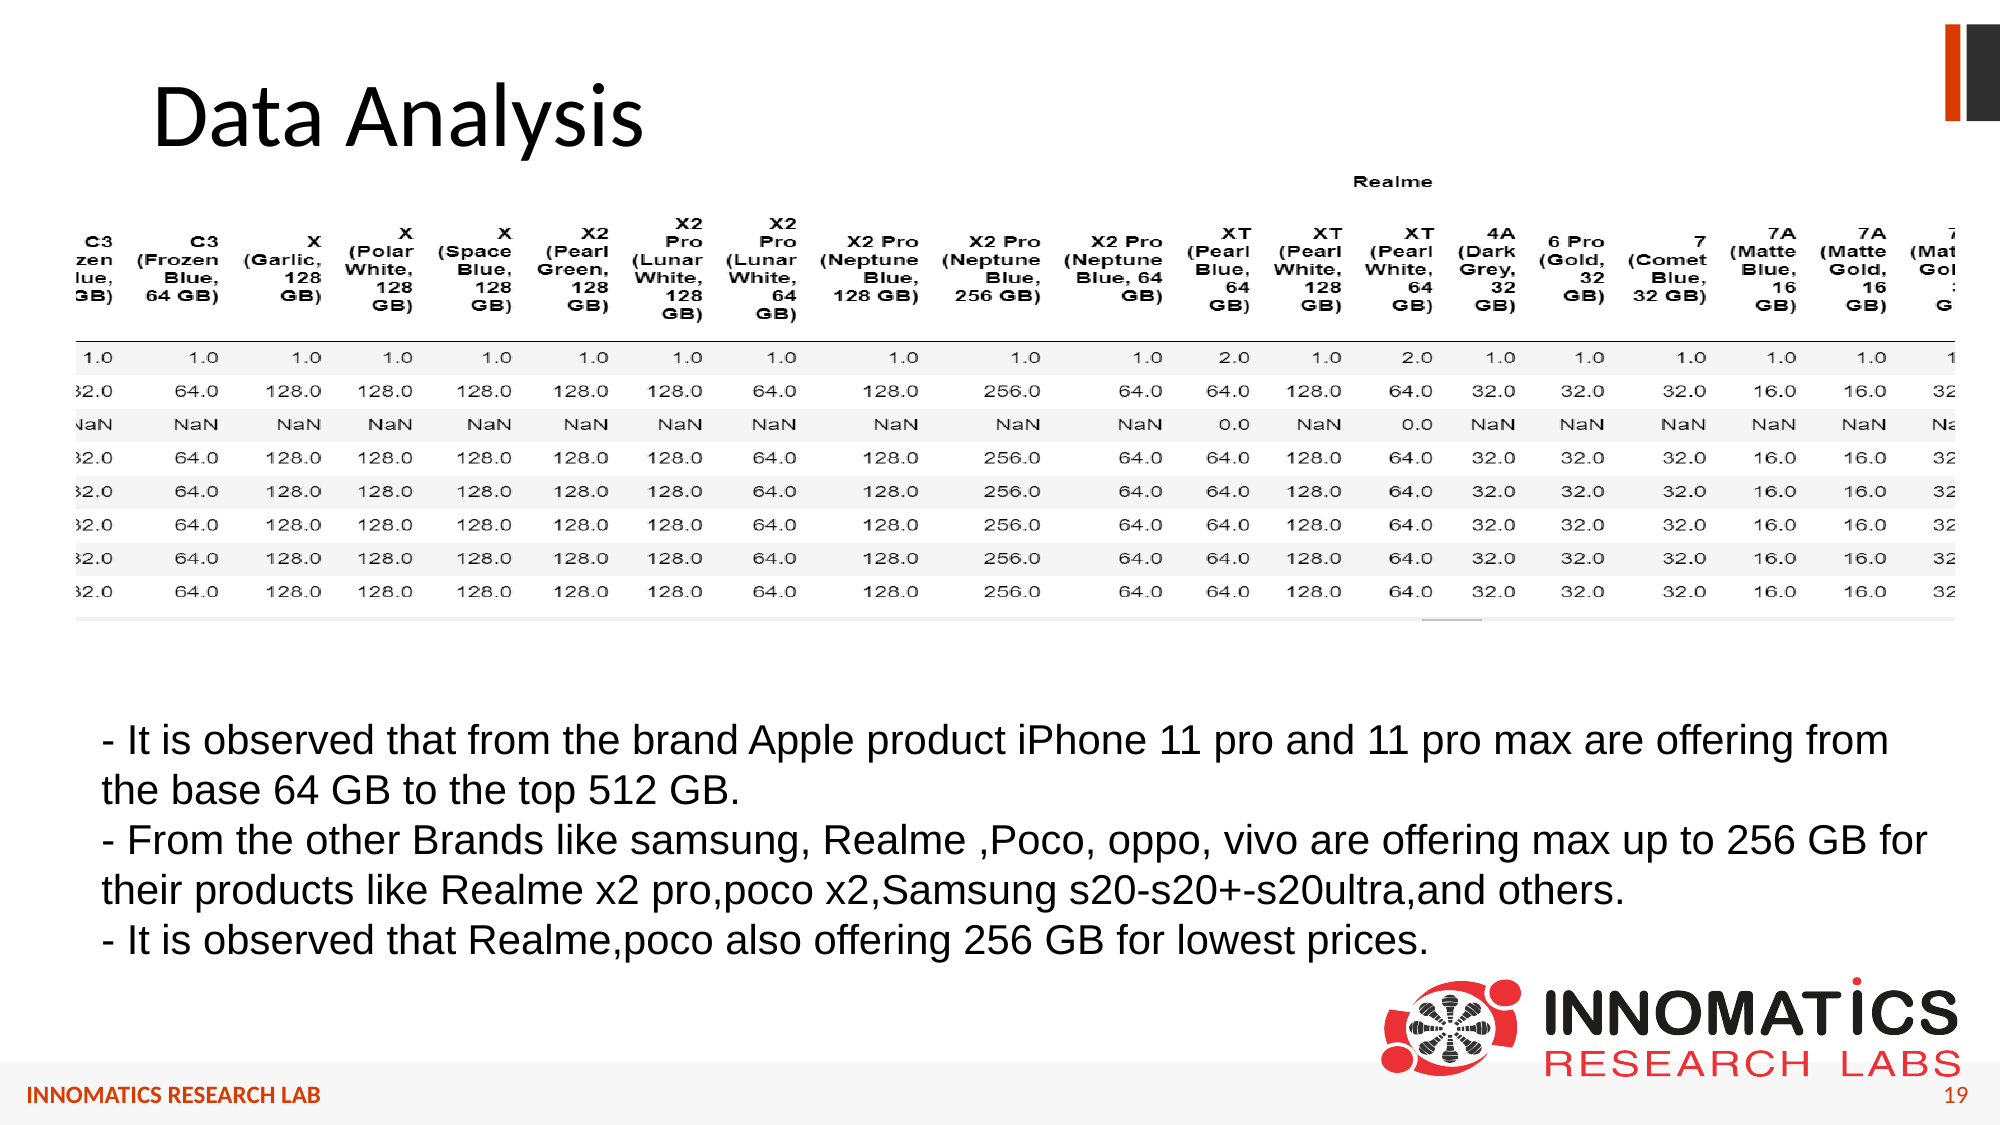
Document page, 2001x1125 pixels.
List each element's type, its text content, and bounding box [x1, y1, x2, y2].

picture [71, 168, 1956, 621]
text_box - It is observed that from the brand Apple product iPhone 11 pro and 11 pro max are offering from the base 64 GB to the top 512 GB. - From the other Brands like samsung, Realme ,Poco, oppo, vivo are offering max up to 256 GB for their products like Realme x2 pro,poco x2,Samsung s20-s20+-s20ultra,and others. - It is observed that Realme,poco also offering 256 GB for lowest prices. [86, 705, 1970, 970]
picture [1381, 977, 1960, 1077]
title Data Analysis [137, 59, 1863, 165]
